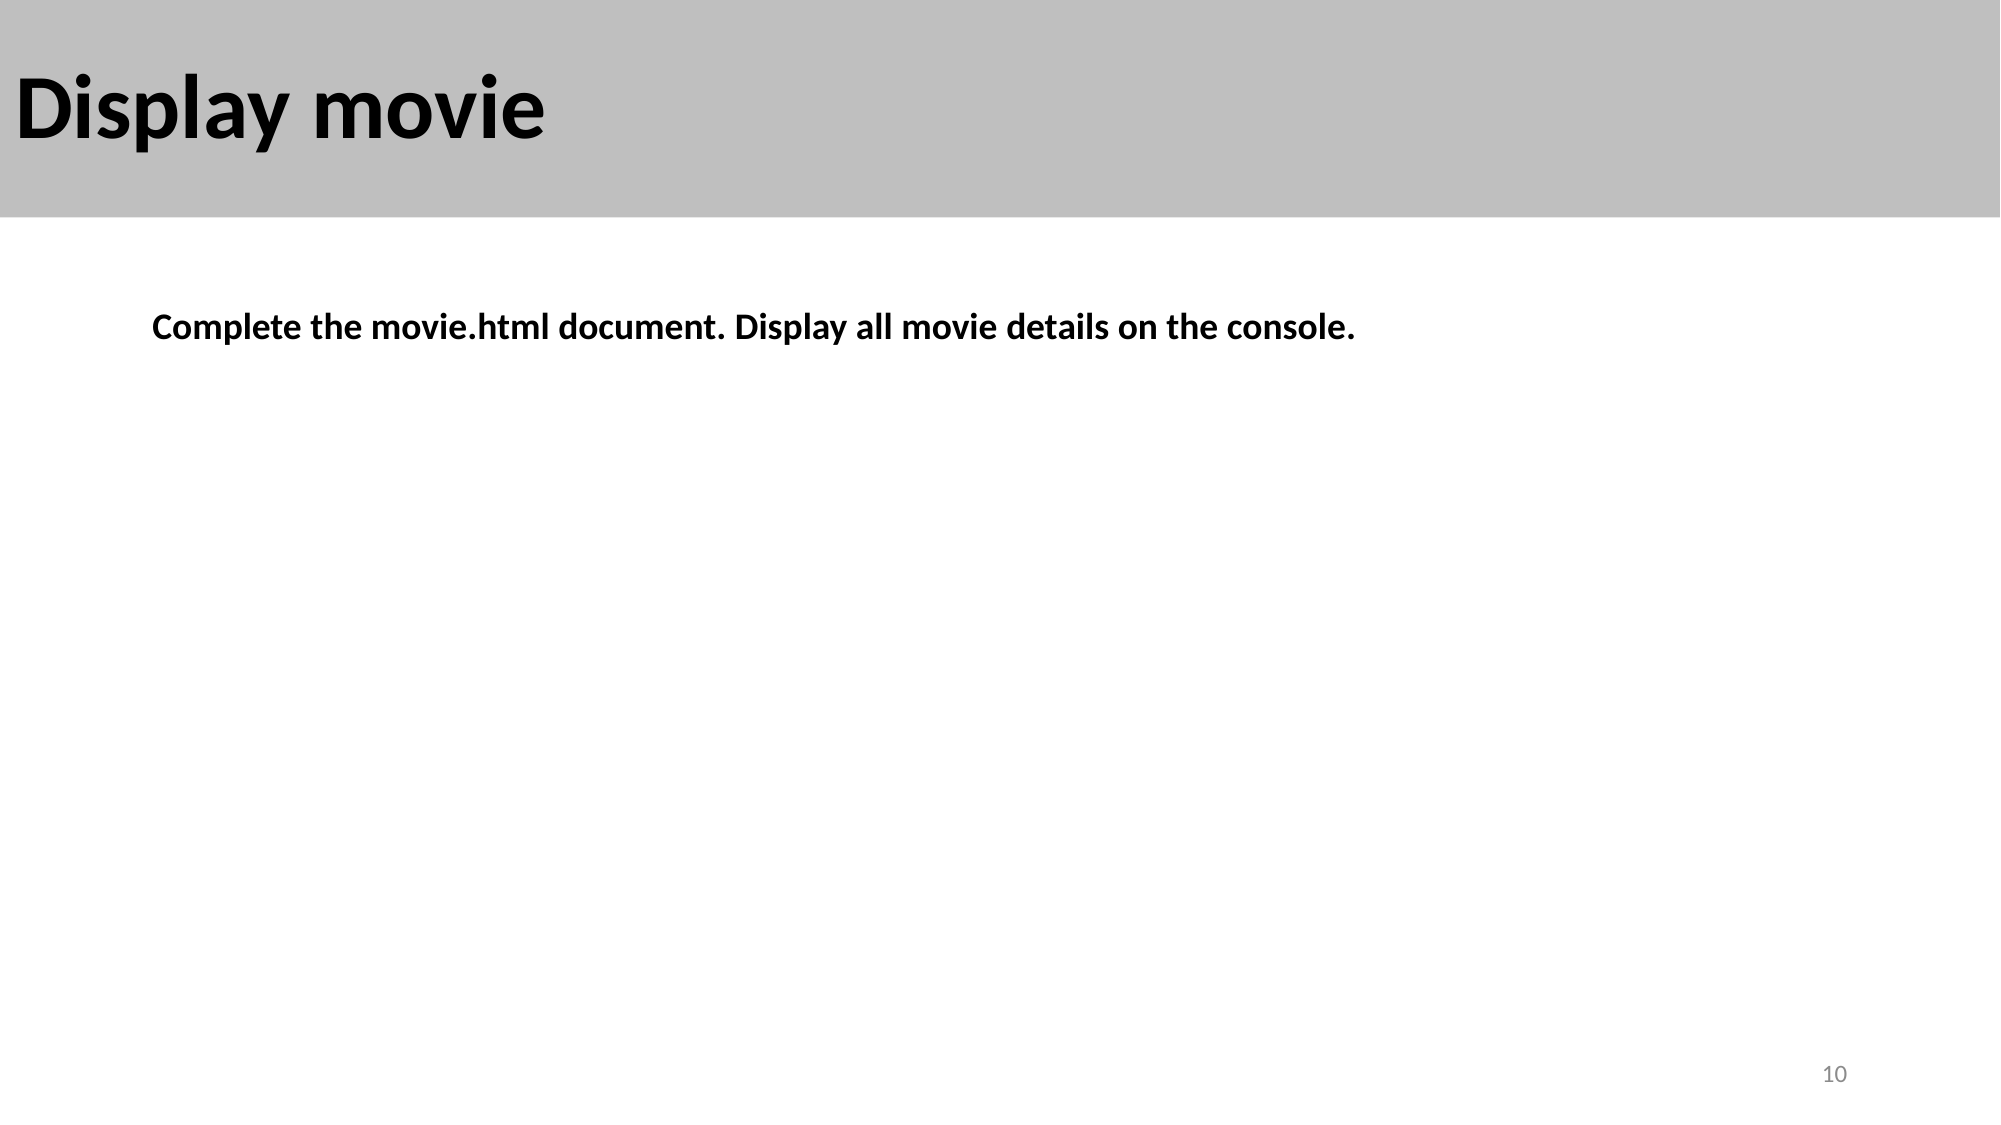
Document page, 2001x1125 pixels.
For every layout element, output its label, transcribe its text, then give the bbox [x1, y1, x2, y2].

list Complete the movie.html document. Display all movie details on the console. [137, 299, 1863, 1014]
title Display movie [0, 0, 2000, 218]
slide_number 10 [1412, 1042, 1863, 1103]
